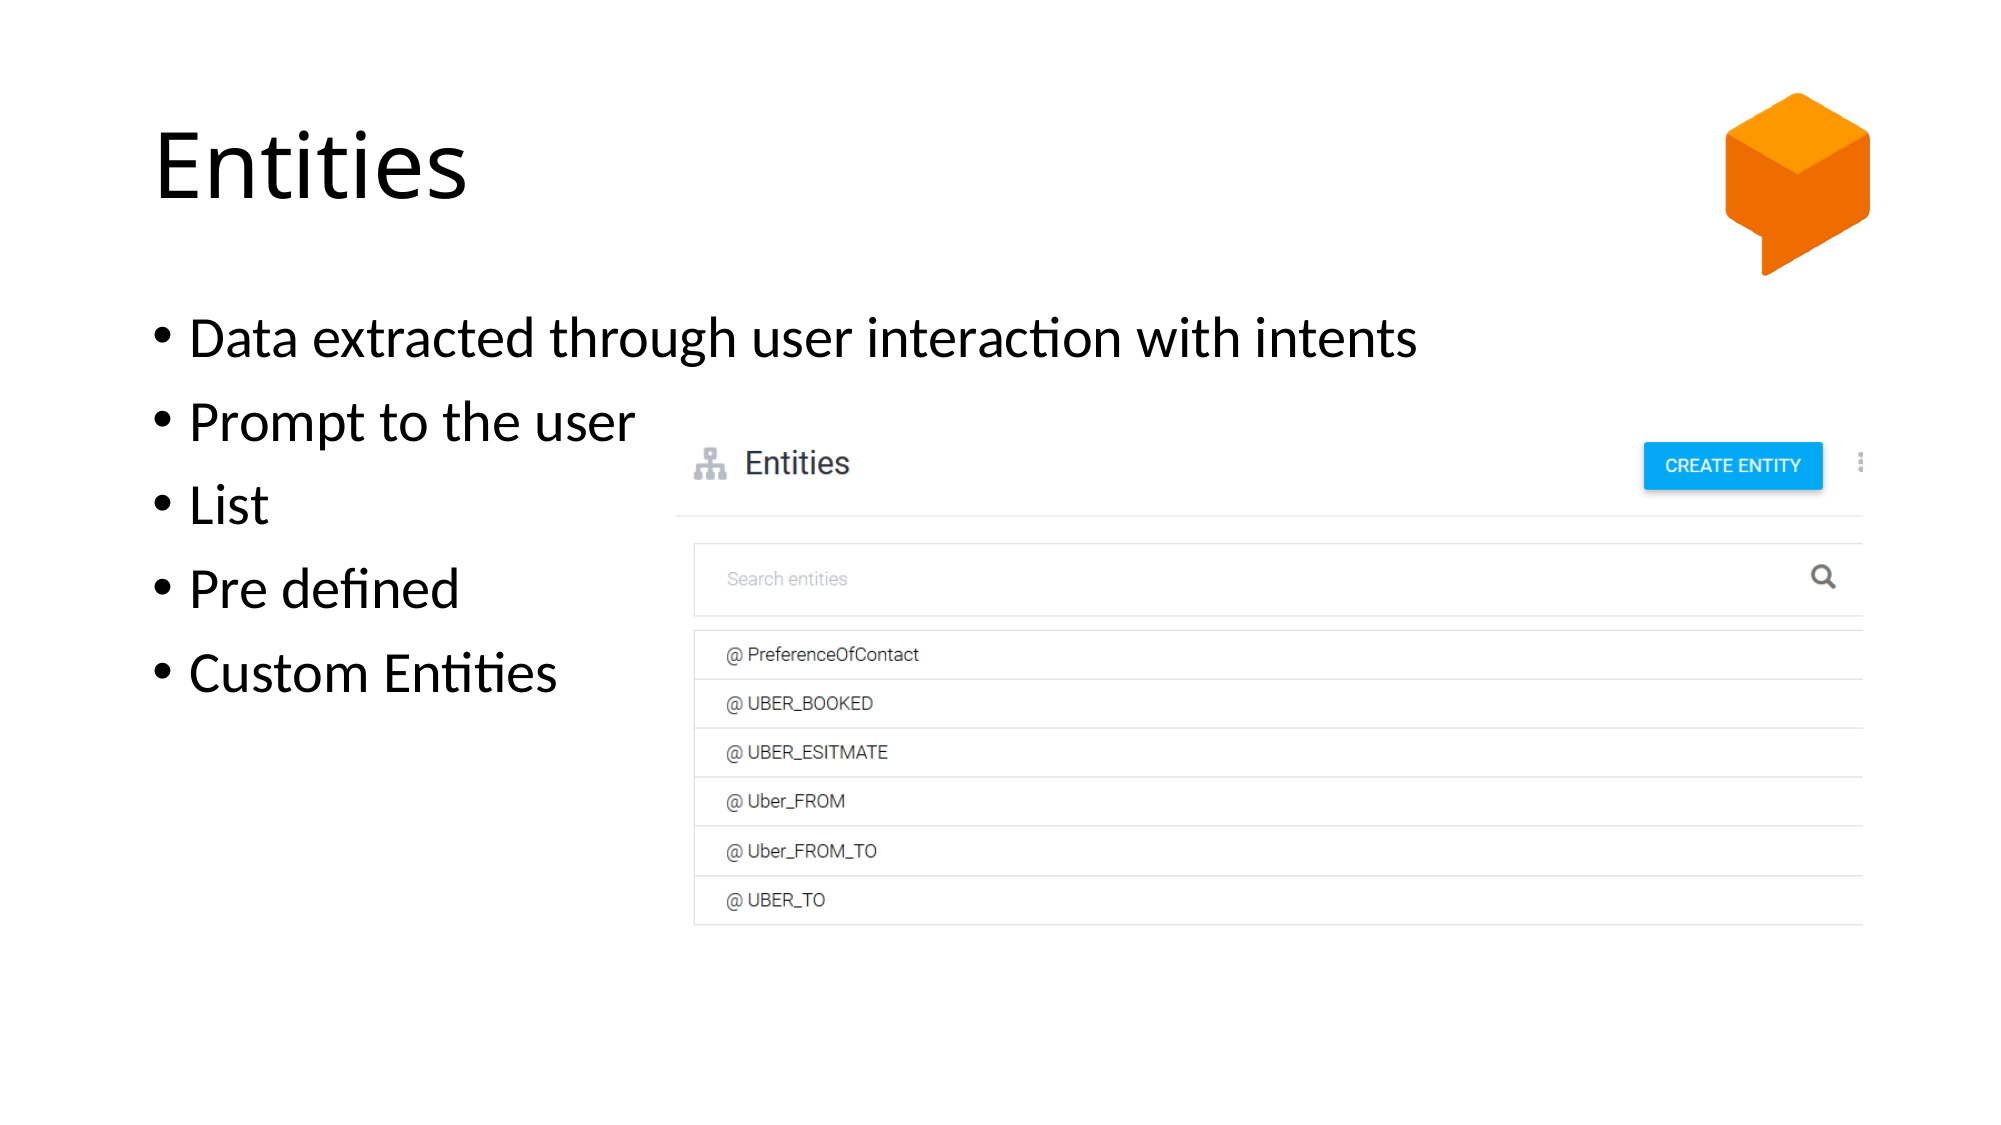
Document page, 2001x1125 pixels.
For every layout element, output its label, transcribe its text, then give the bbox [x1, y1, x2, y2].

picture [676, 441, 1863, 953]
title Entities [137, 59, 1863, 278]
picture [1692, 78, 1903, 289]
list Data extracted through user interaction with intents Prompt to the user List Pre defined Custom Entities [137, 299, 1863, 1014]
